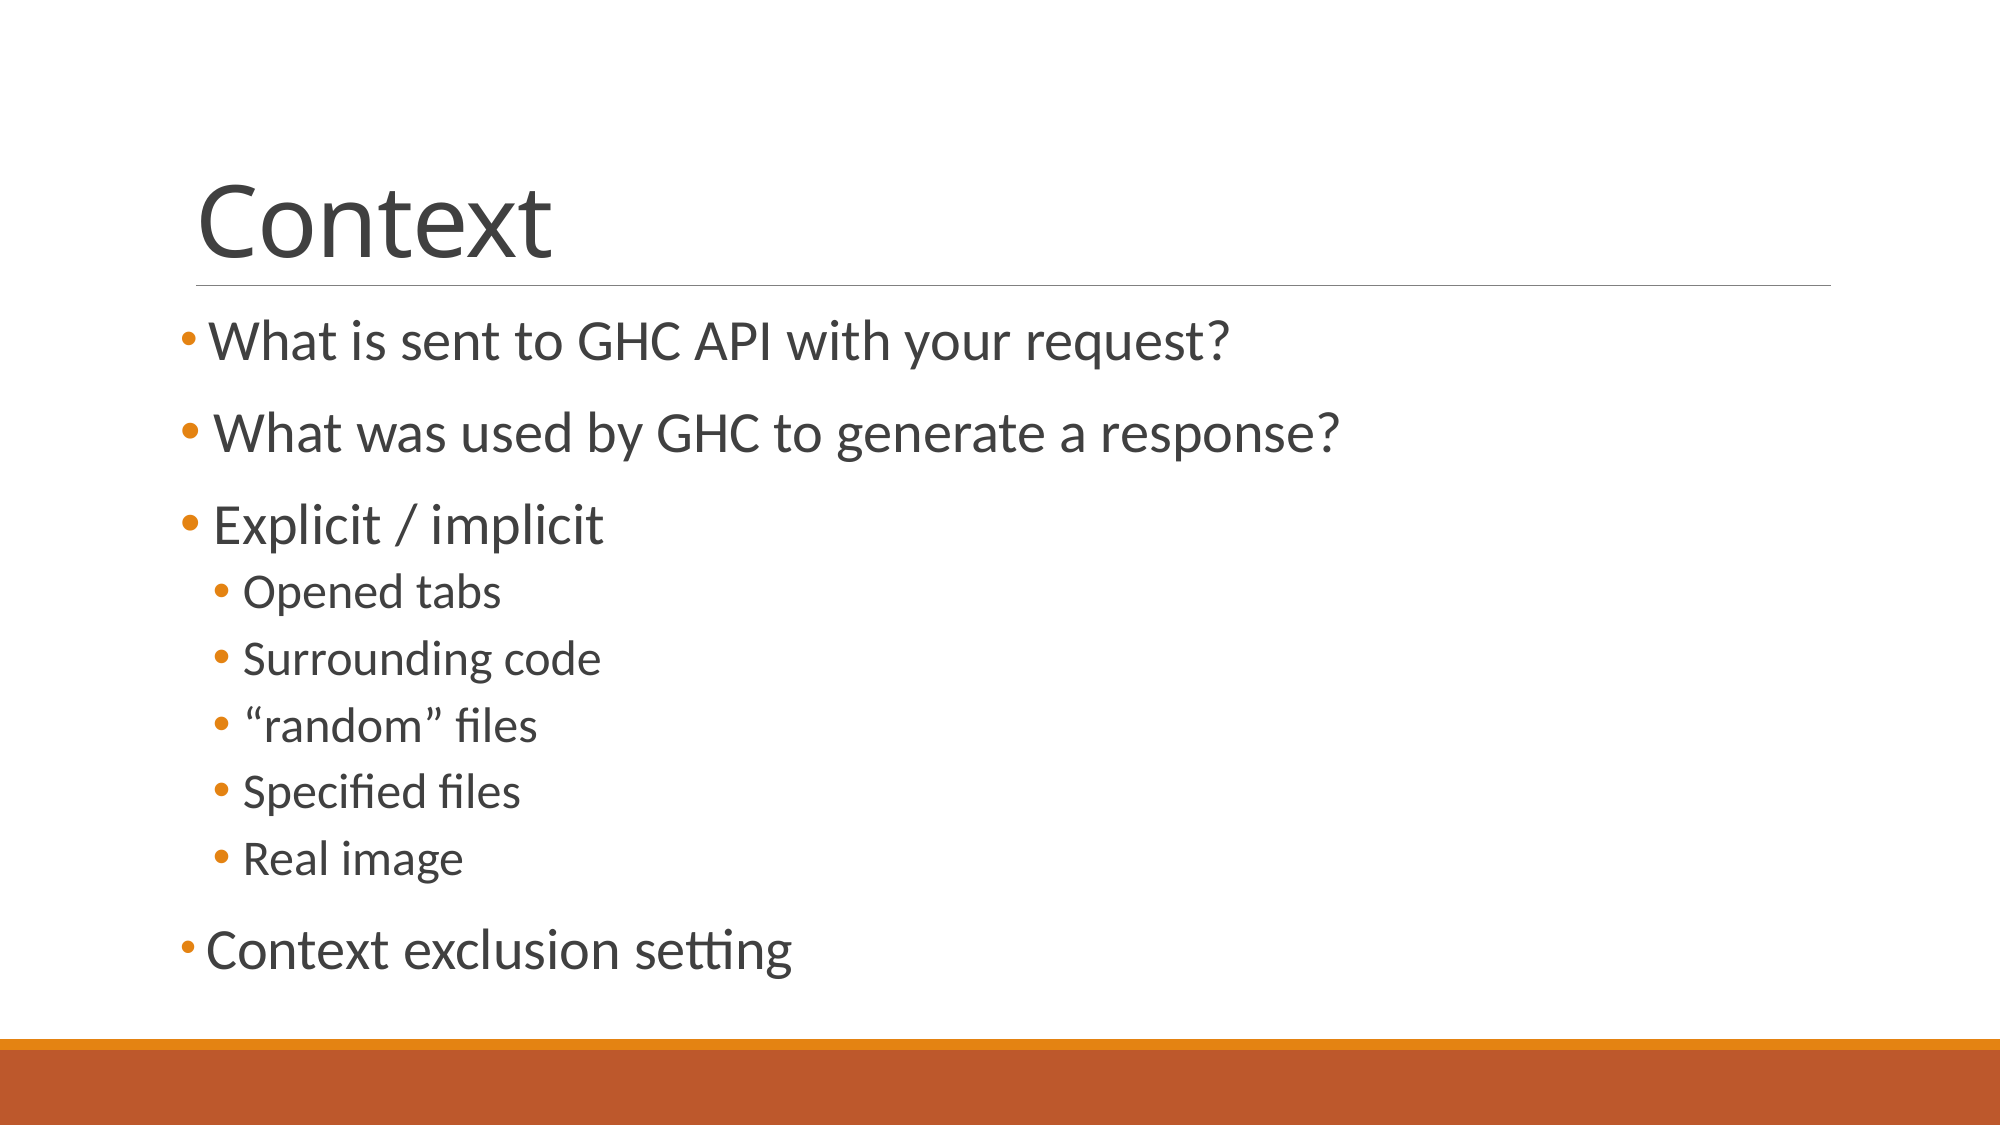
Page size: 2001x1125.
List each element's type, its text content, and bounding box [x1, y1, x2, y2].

list What is sent to GHC API with your request? What was used by GHC to generate a response? Explicit / implicit Opened tabs Surrounding code “random” files Specified files Real image Context exclusion setting [180, 302, 1830, 1019]
title Context [180, 47, 1830, 285]
